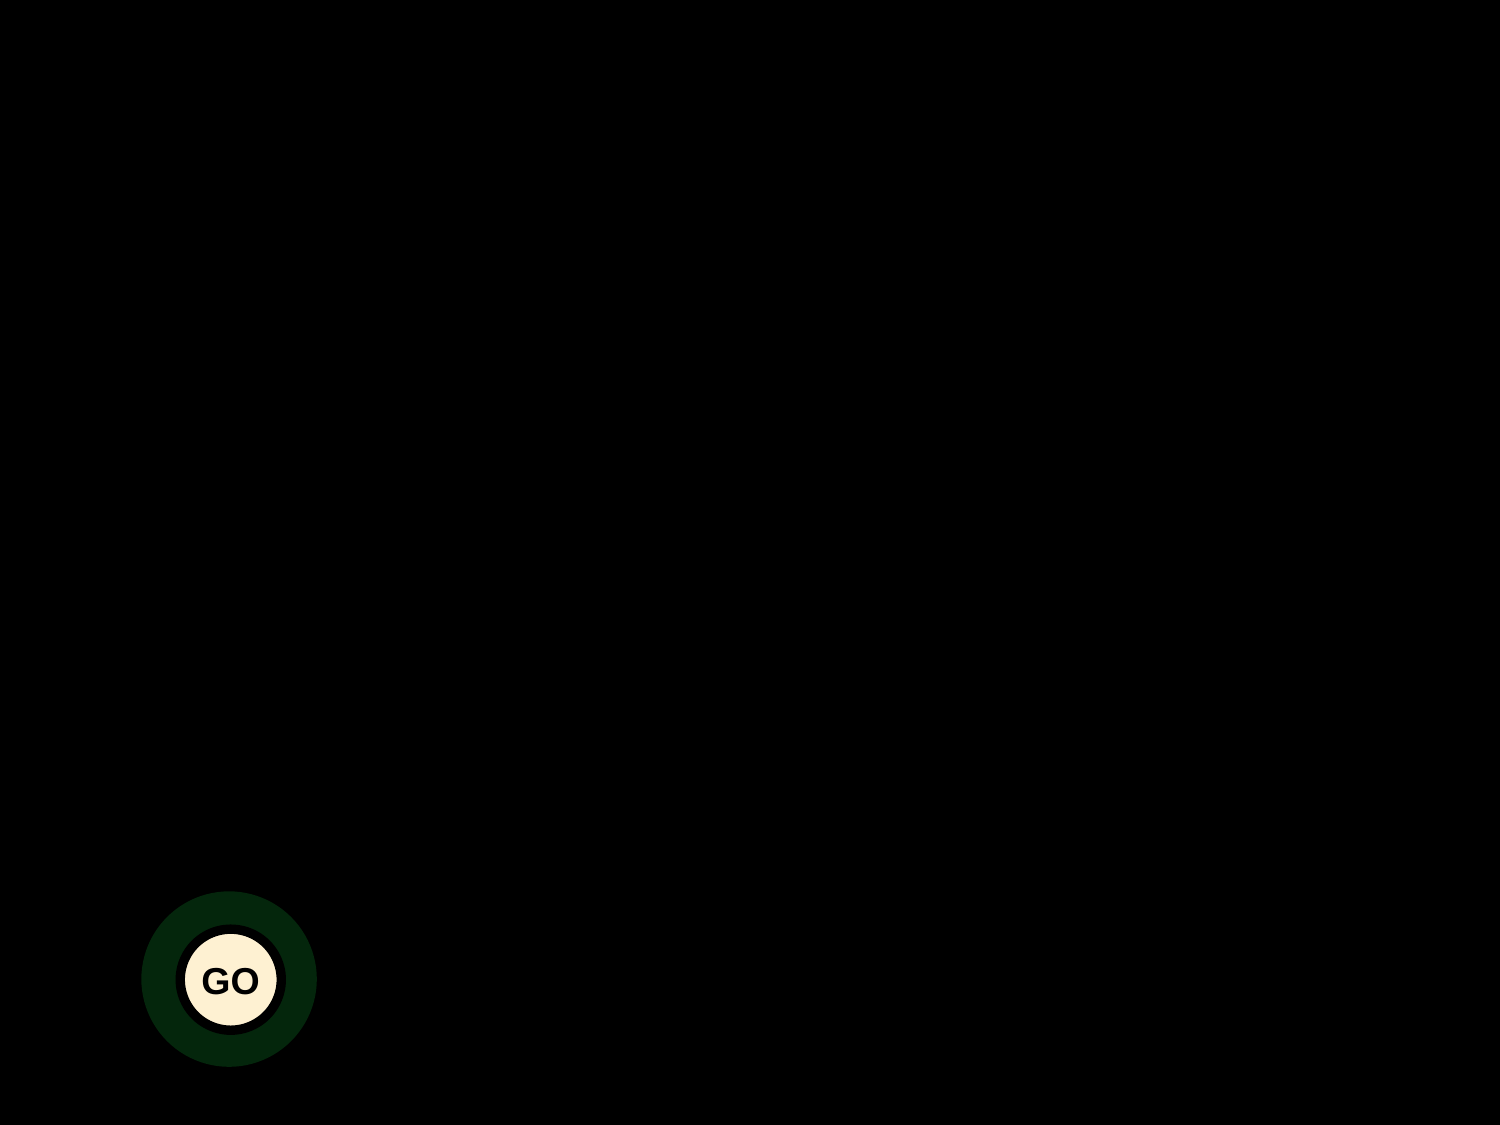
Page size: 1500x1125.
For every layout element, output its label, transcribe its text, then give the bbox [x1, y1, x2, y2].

text_box [141, 891, 317, 1067]
text_box GO [180, 929, 282, 1031]
